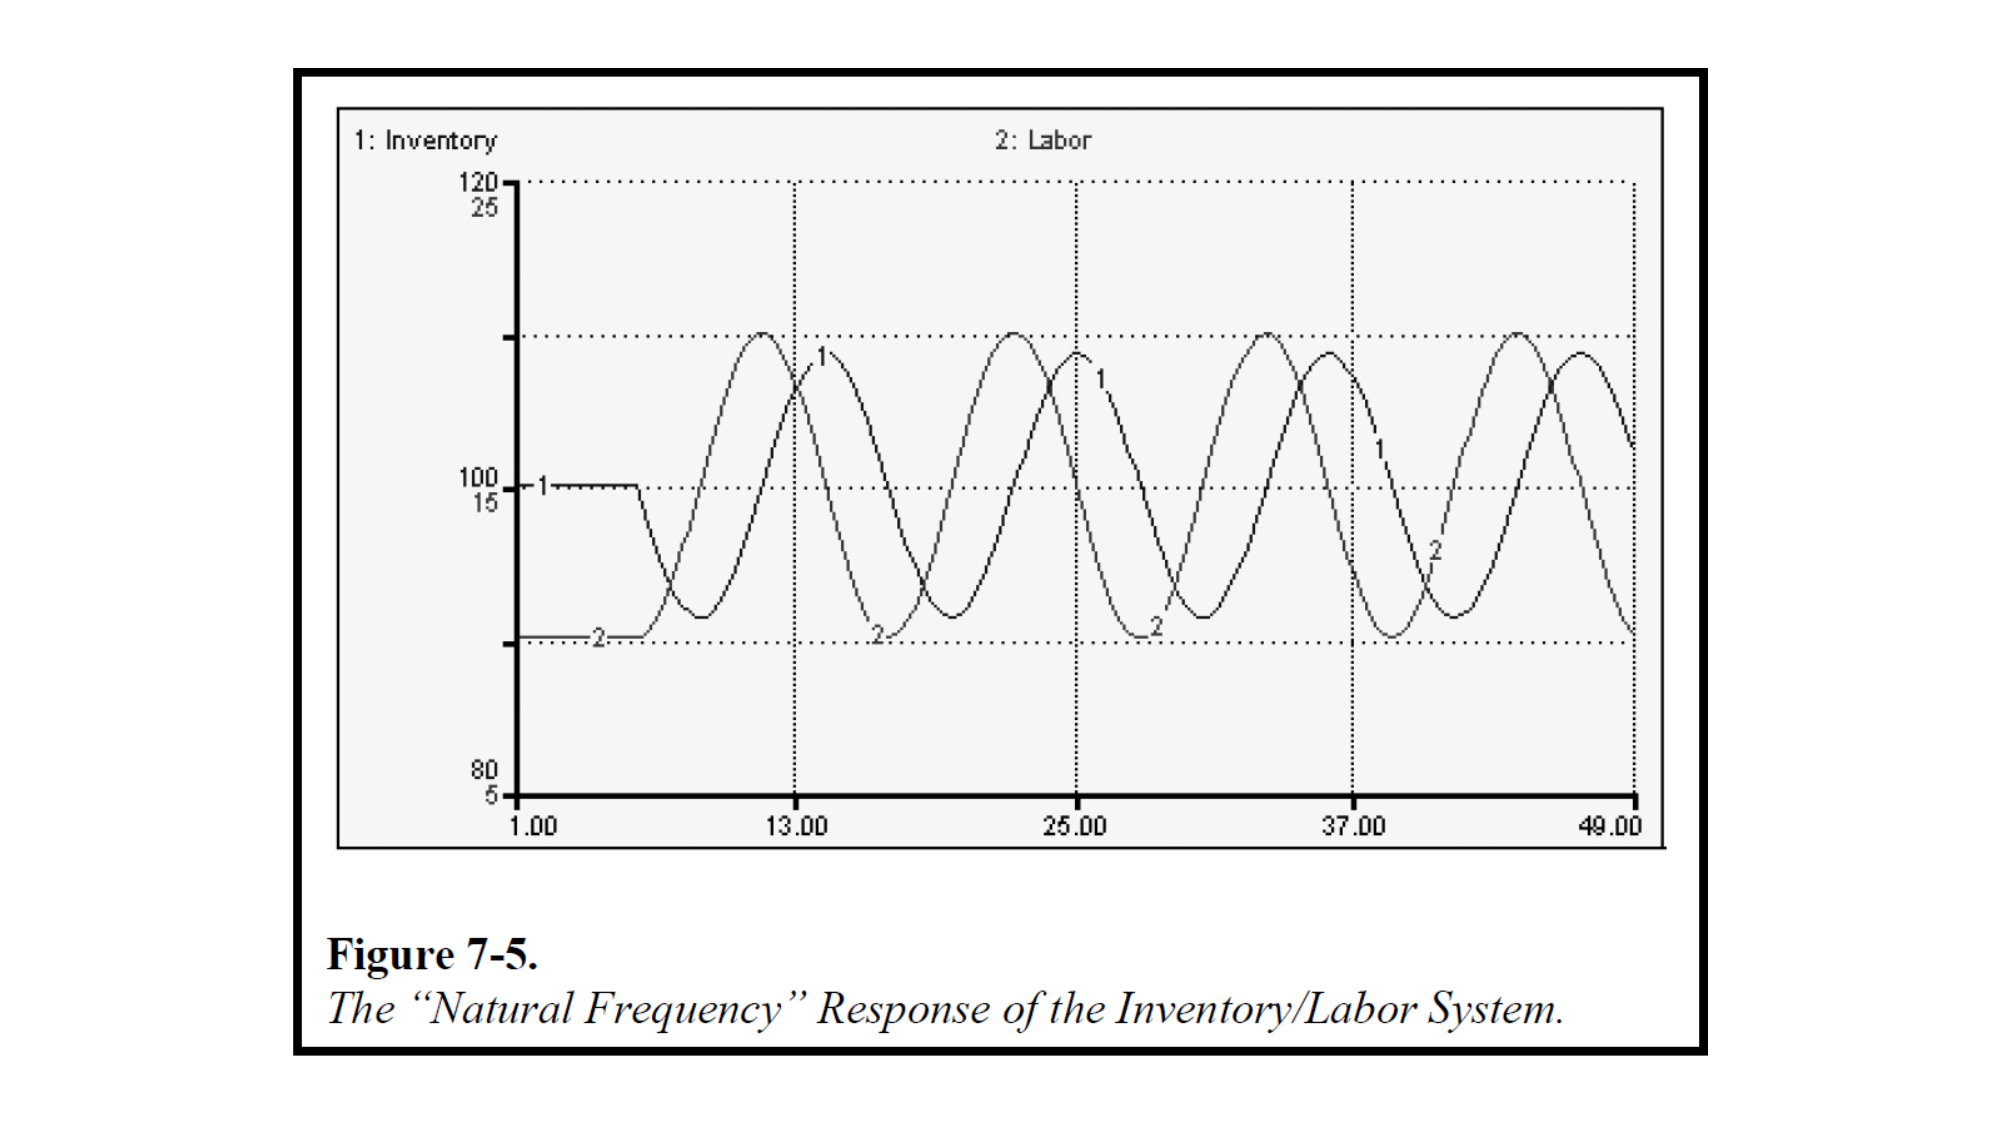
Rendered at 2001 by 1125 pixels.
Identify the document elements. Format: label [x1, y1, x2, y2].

picture [292, 68, 1708, 1057]
